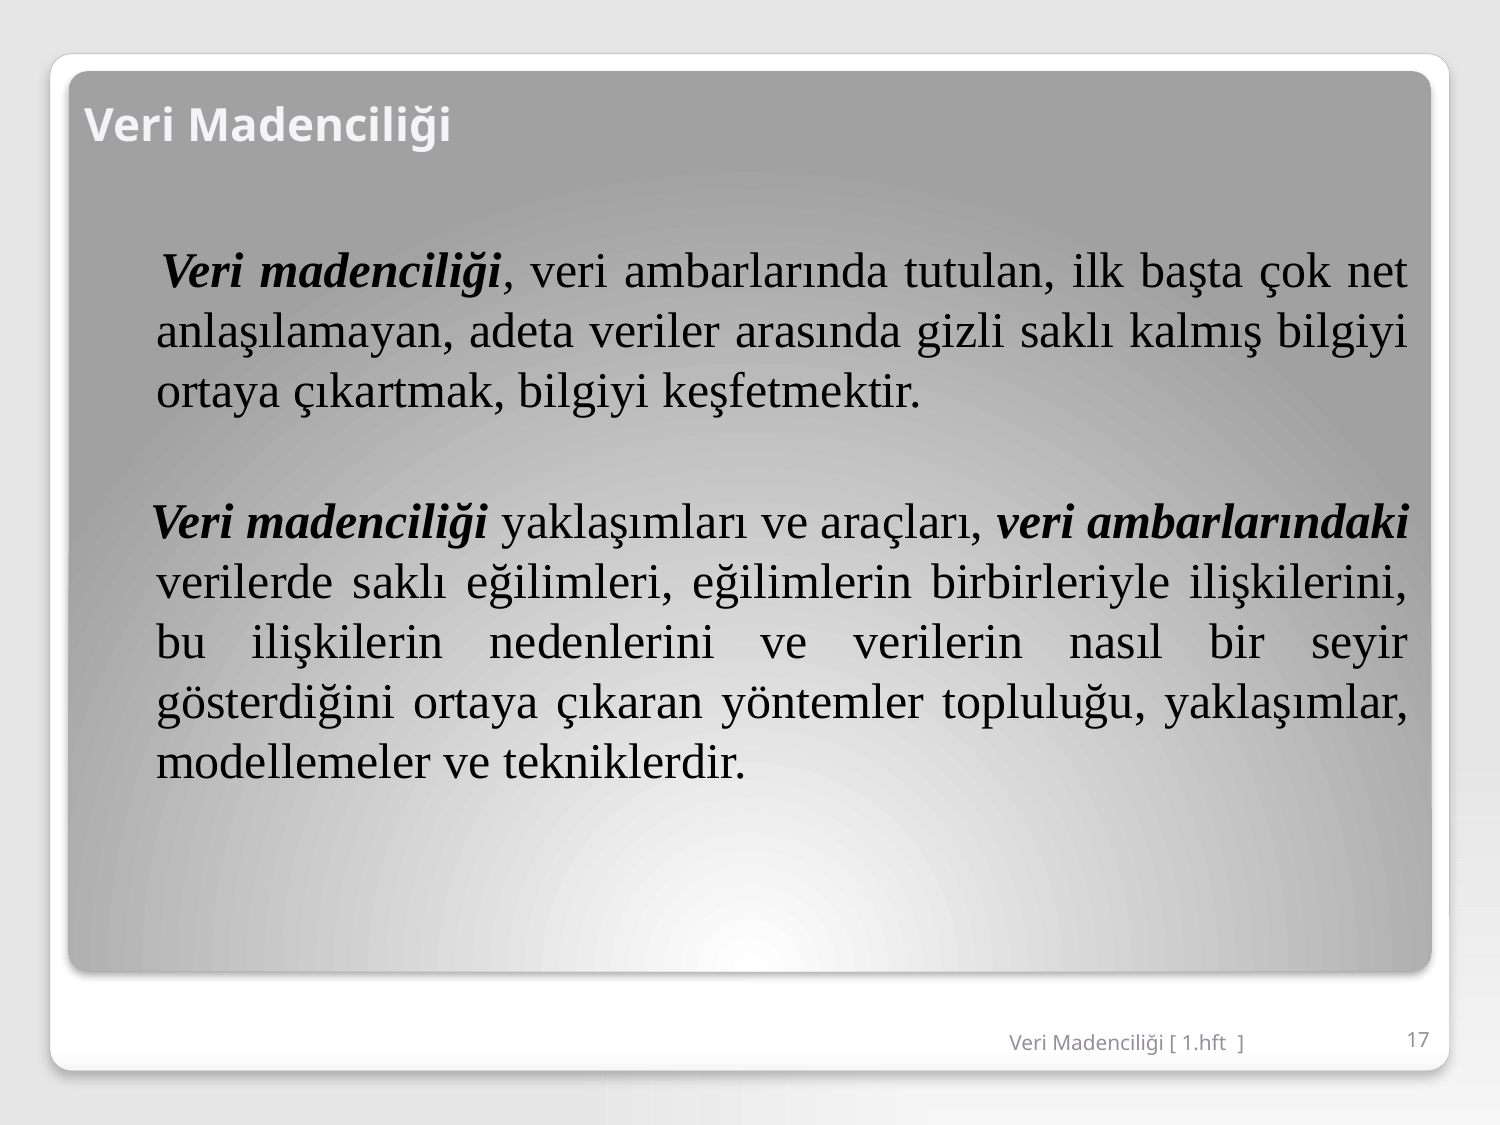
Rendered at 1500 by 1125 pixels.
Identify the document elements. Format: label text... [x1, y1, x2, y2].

title Veri Madenciliği [70, 70, 1413, 159]
list Veri madenciliği, veri ambarlarında tutulan, ilk başta çok net anlaşılamayan, adeta veriler arasında gizli saklı kalmış bilgiyi ortaya çıkartmak, bilgiyi keşfetmektir. Veri madenciliği yaklaşımları ve araçları, veri ambarlarındaki verilerde saklı eğilimleri, eğilimlerin birbirleriyle ilişkilerini, bu ilişkilerin nedenlerini ve verilerin nasıl bir seyir gösterdiğini ortaya çıkaran yöntemler topluluğu, yaklaşımlar, modellemeler ve tekniklerdir. [82, 222, 1426, 973]
footer Veri Madenciliği [ 1.hft ] [994, 1002, 1370, 1063]
slide_number 17 [1370, 1002, 1445, 1063]
